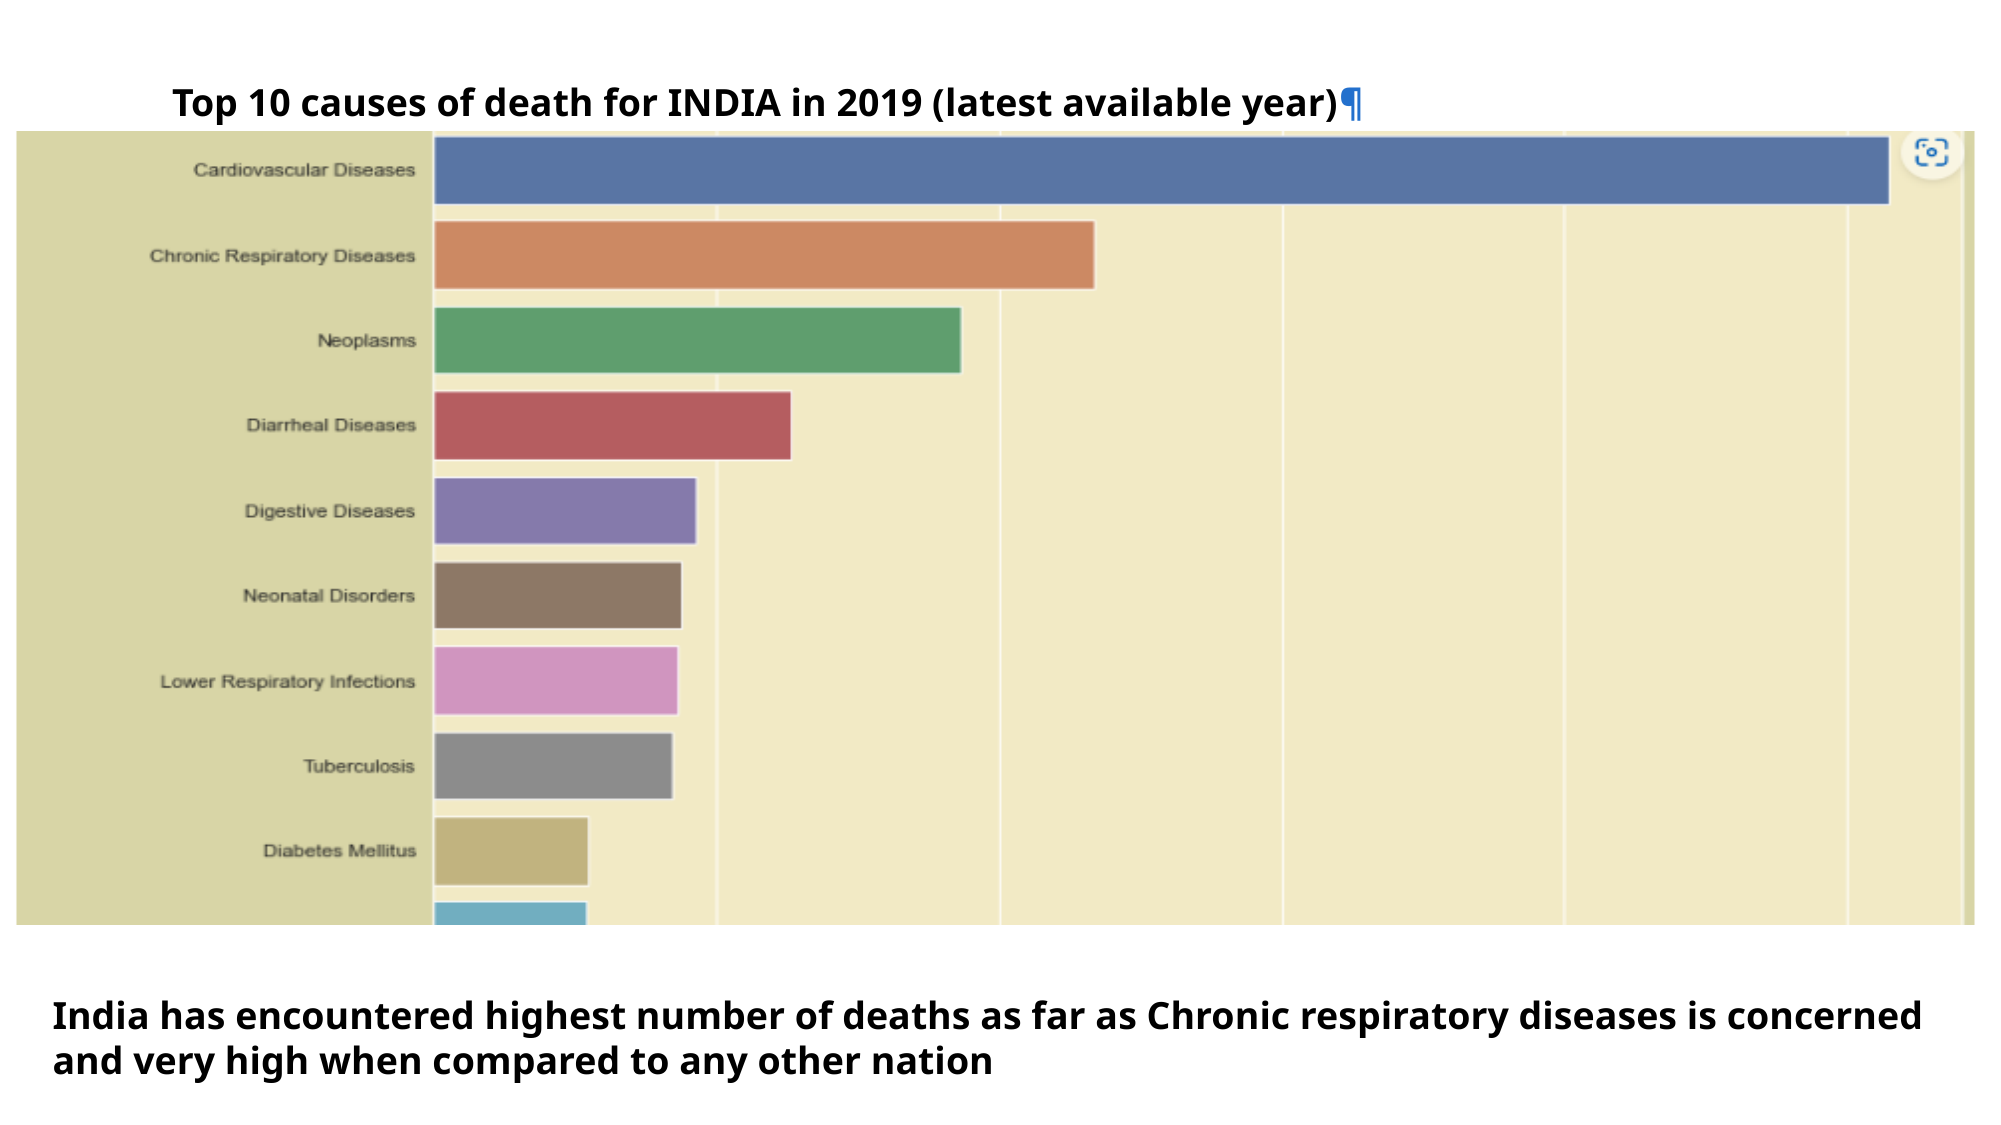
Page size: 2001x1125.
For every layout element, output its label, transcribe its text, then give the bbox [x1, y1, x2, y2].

text_box India has encountered highest number of deaths as far as Chronic respiratory diseases is concerned and very high when compared to any other nation [37, 985, 1954, 1090]
text_box Top 10 causes of death for INDIA in 2019 (latest available year)¶ [157, 71, 1877, 131]
picture [13, 131, 1978, 925]
